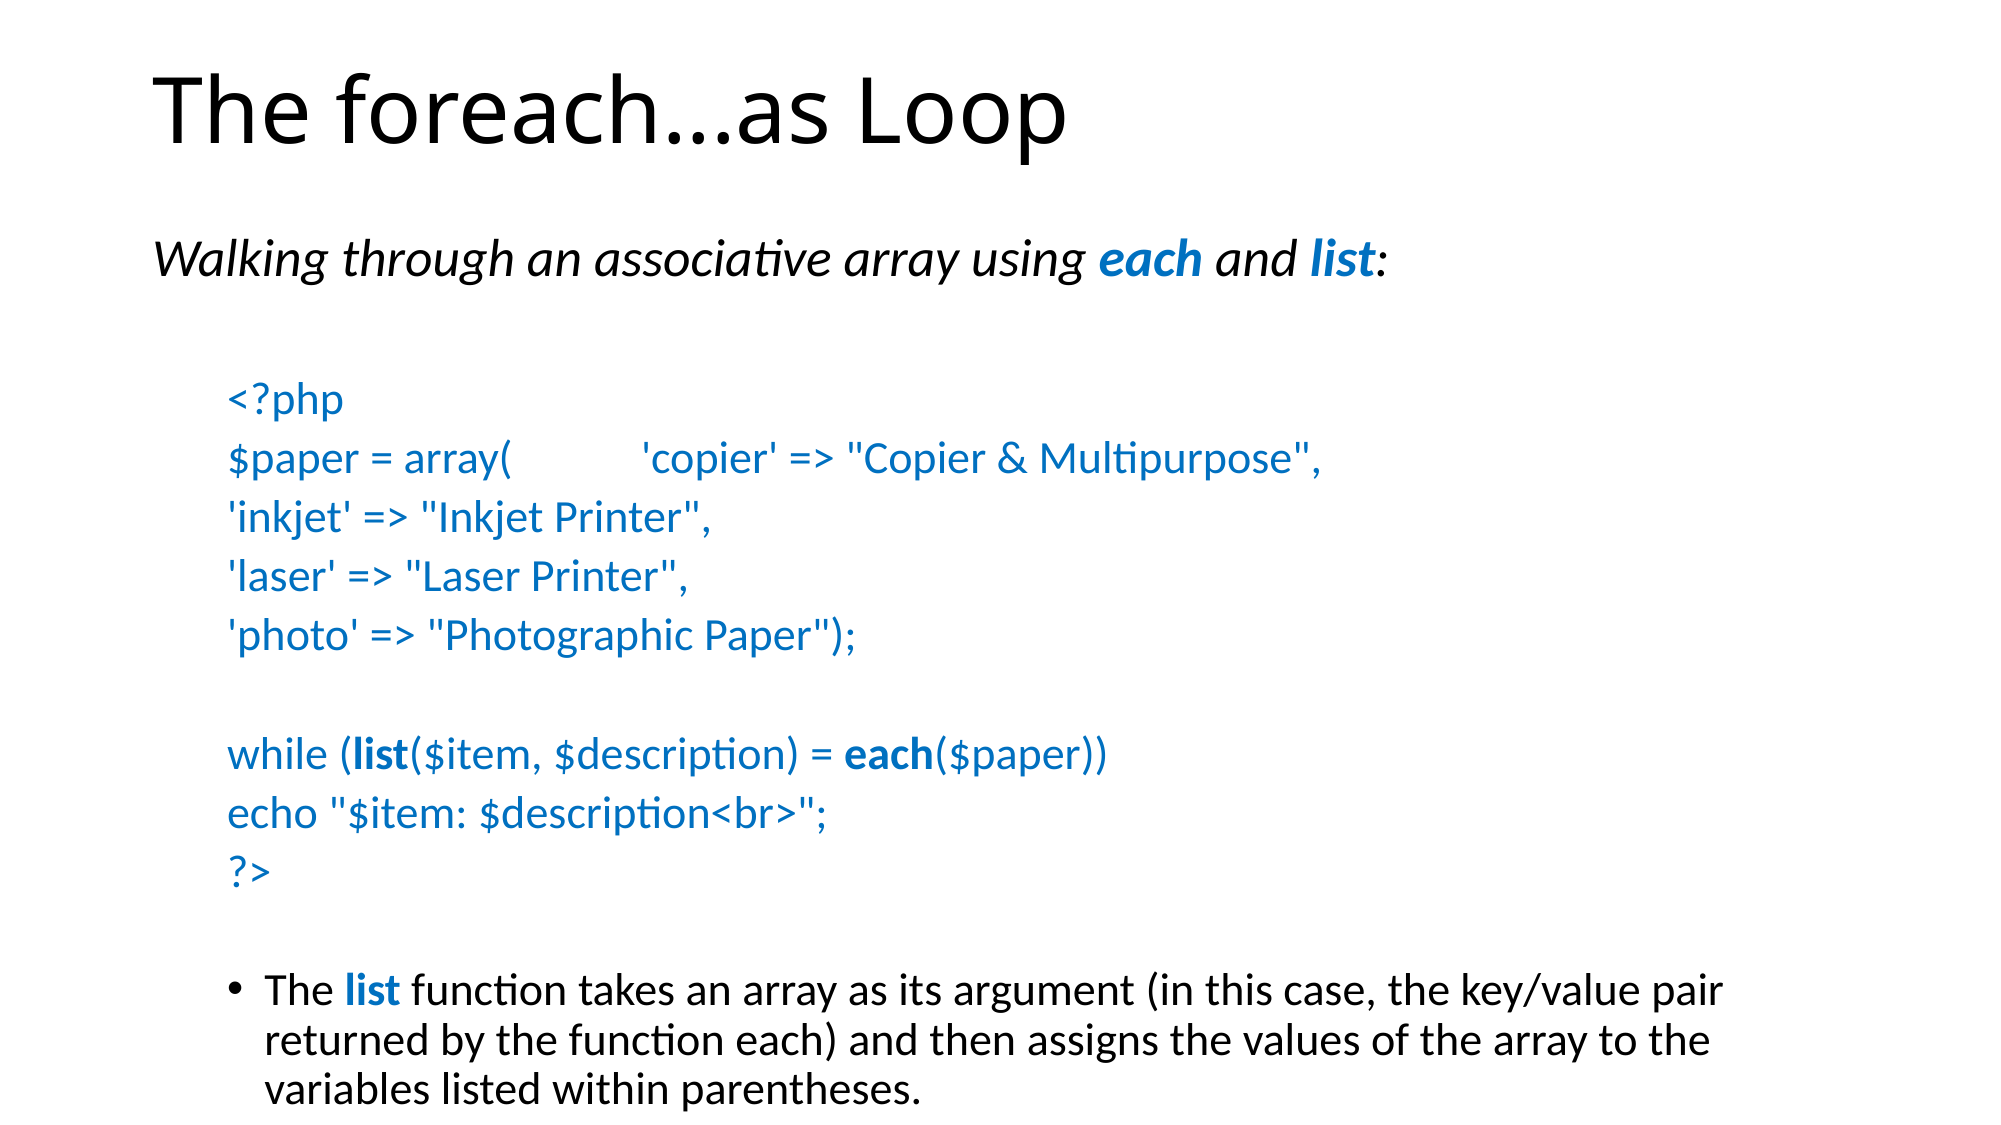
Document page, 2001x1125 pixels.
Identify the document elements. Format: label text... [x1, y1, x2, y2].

list Walking through an associative array using each and list: <?php $paper = array( 'copier' => "Copier & Multipurpose", 'inkjet' => "Inkjet Printer", 'laser' => "Laser Printer", 'photo' => "Photographic Paper"); while (list($item, $description) = each($paper)) echo "$item: $description<br>"; ?> The list function takes an array as its argument (in this case, the key/value pair returned by the function each) and then assigns the values of the array to the variables listed within parentheses. [137, 222, 1863, 1125]
title The foreach...as Loop [137, 5, 1863, 222]
